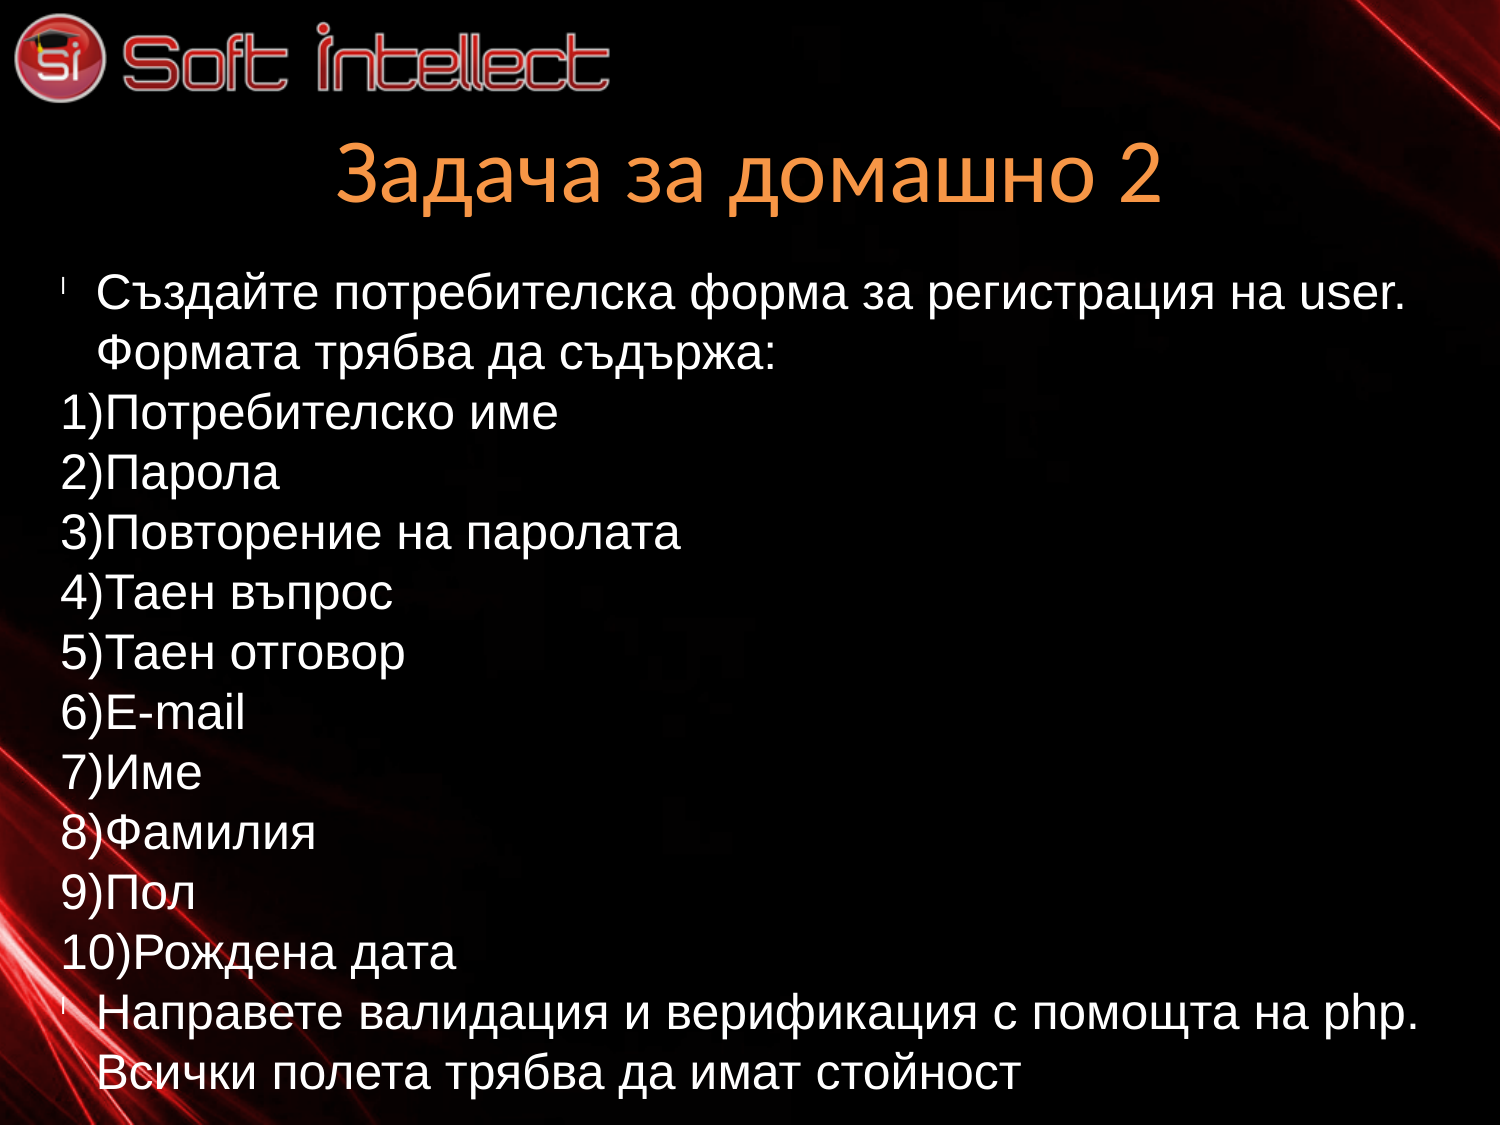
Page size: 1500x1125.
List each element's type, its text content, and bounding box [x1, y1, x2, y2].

picture [0, 0, 1500, 1125]
text_box Създайте потребителска форма за регистрация на user. Формата трябва да съдържа: Потребителско име Парола Повторение на паролата Таен въпрос Таен отговор E-mail Име Фамилия Пол Рождена дата Направете валидация и верификация с помощта на php. Всички полета трябва да имат стойност [45, 251, 1455, 492]
text_box [96, 492, 1346, 1005]
text_box Задача за домашно 2 [75, 71, 1425, 251]
